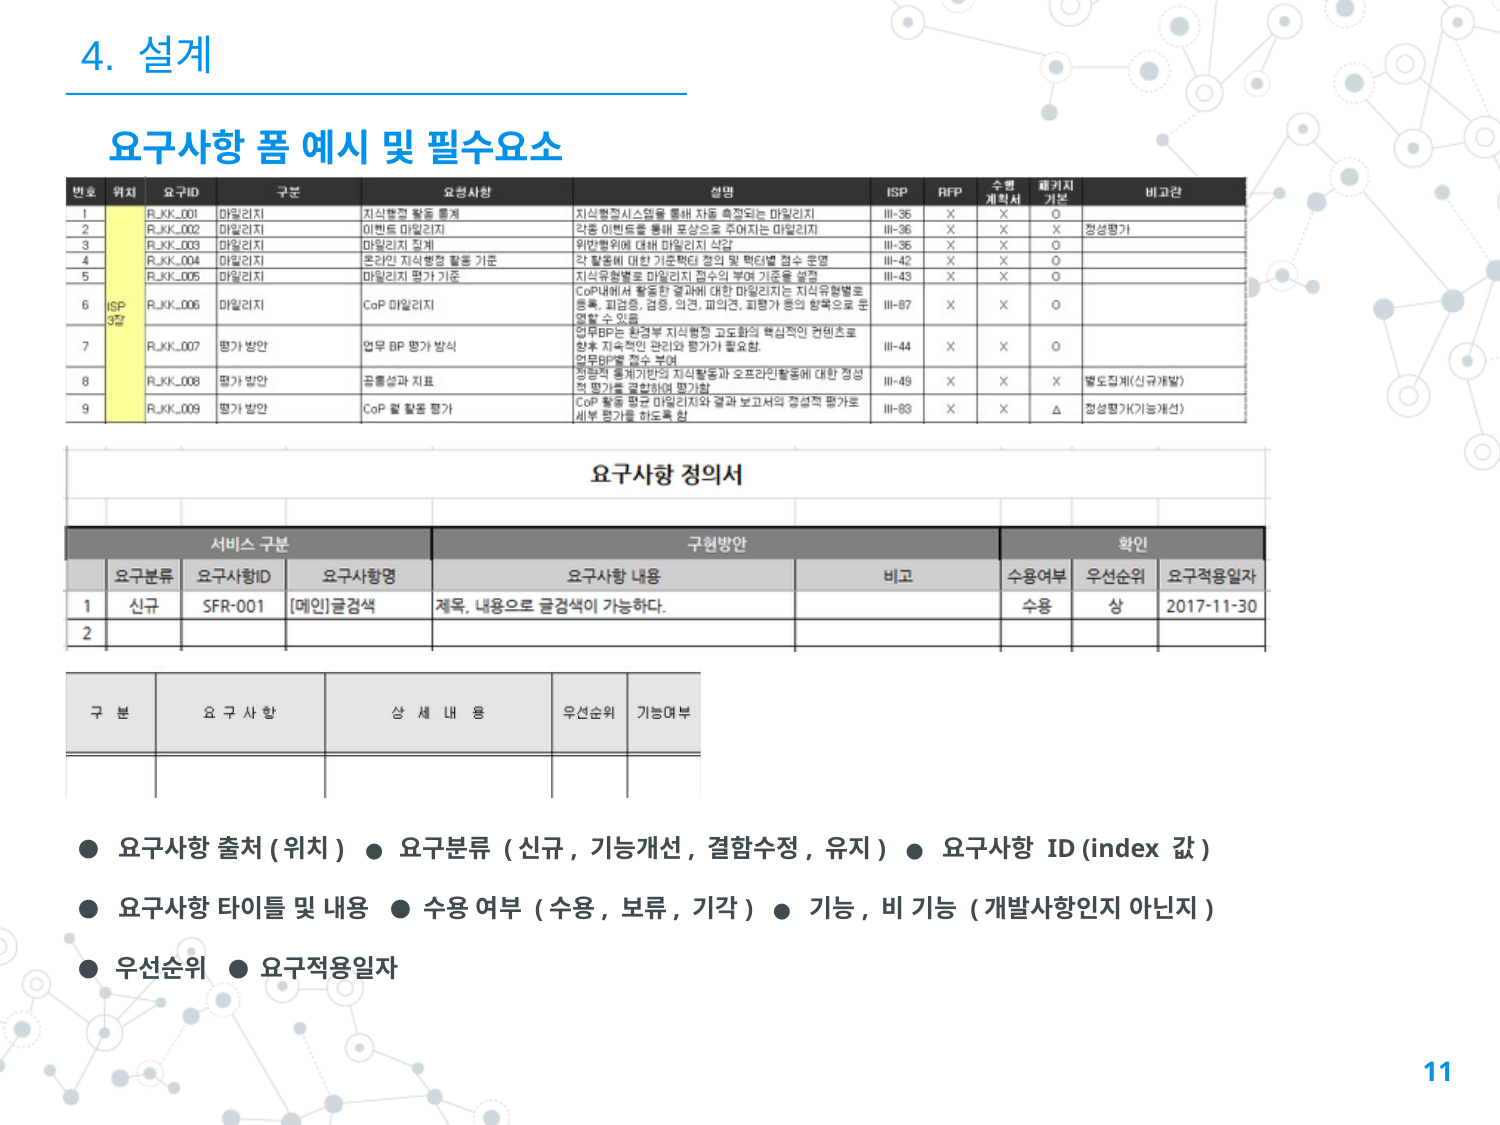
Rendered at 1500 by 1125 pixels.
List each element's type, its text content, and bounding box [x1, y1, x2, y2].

text_box ● 요구사항 출처(위치) ● 요구분류 (신규, 기능개선, 결함수정, 유지) ● 요구사항 ID (index 값) ● 요구사항 타이틀 및 내용 ● 수용 여부 (수용, 보류, 기각) ● 기능, 비 기능 (개발사항인지 아닌지) ● 우선순위 ● 요구적용일자 [63, 825, 1402, 998]
text_box 4. 설계 [65, 10, 1308, 94]
text_box 요구사항 폼 예시 및 필수요소 [93, 116, 590, 175]
slide_number 11 [1378, 1038, 1469, 1125]
picture [0, 0, 1500, 1125]
